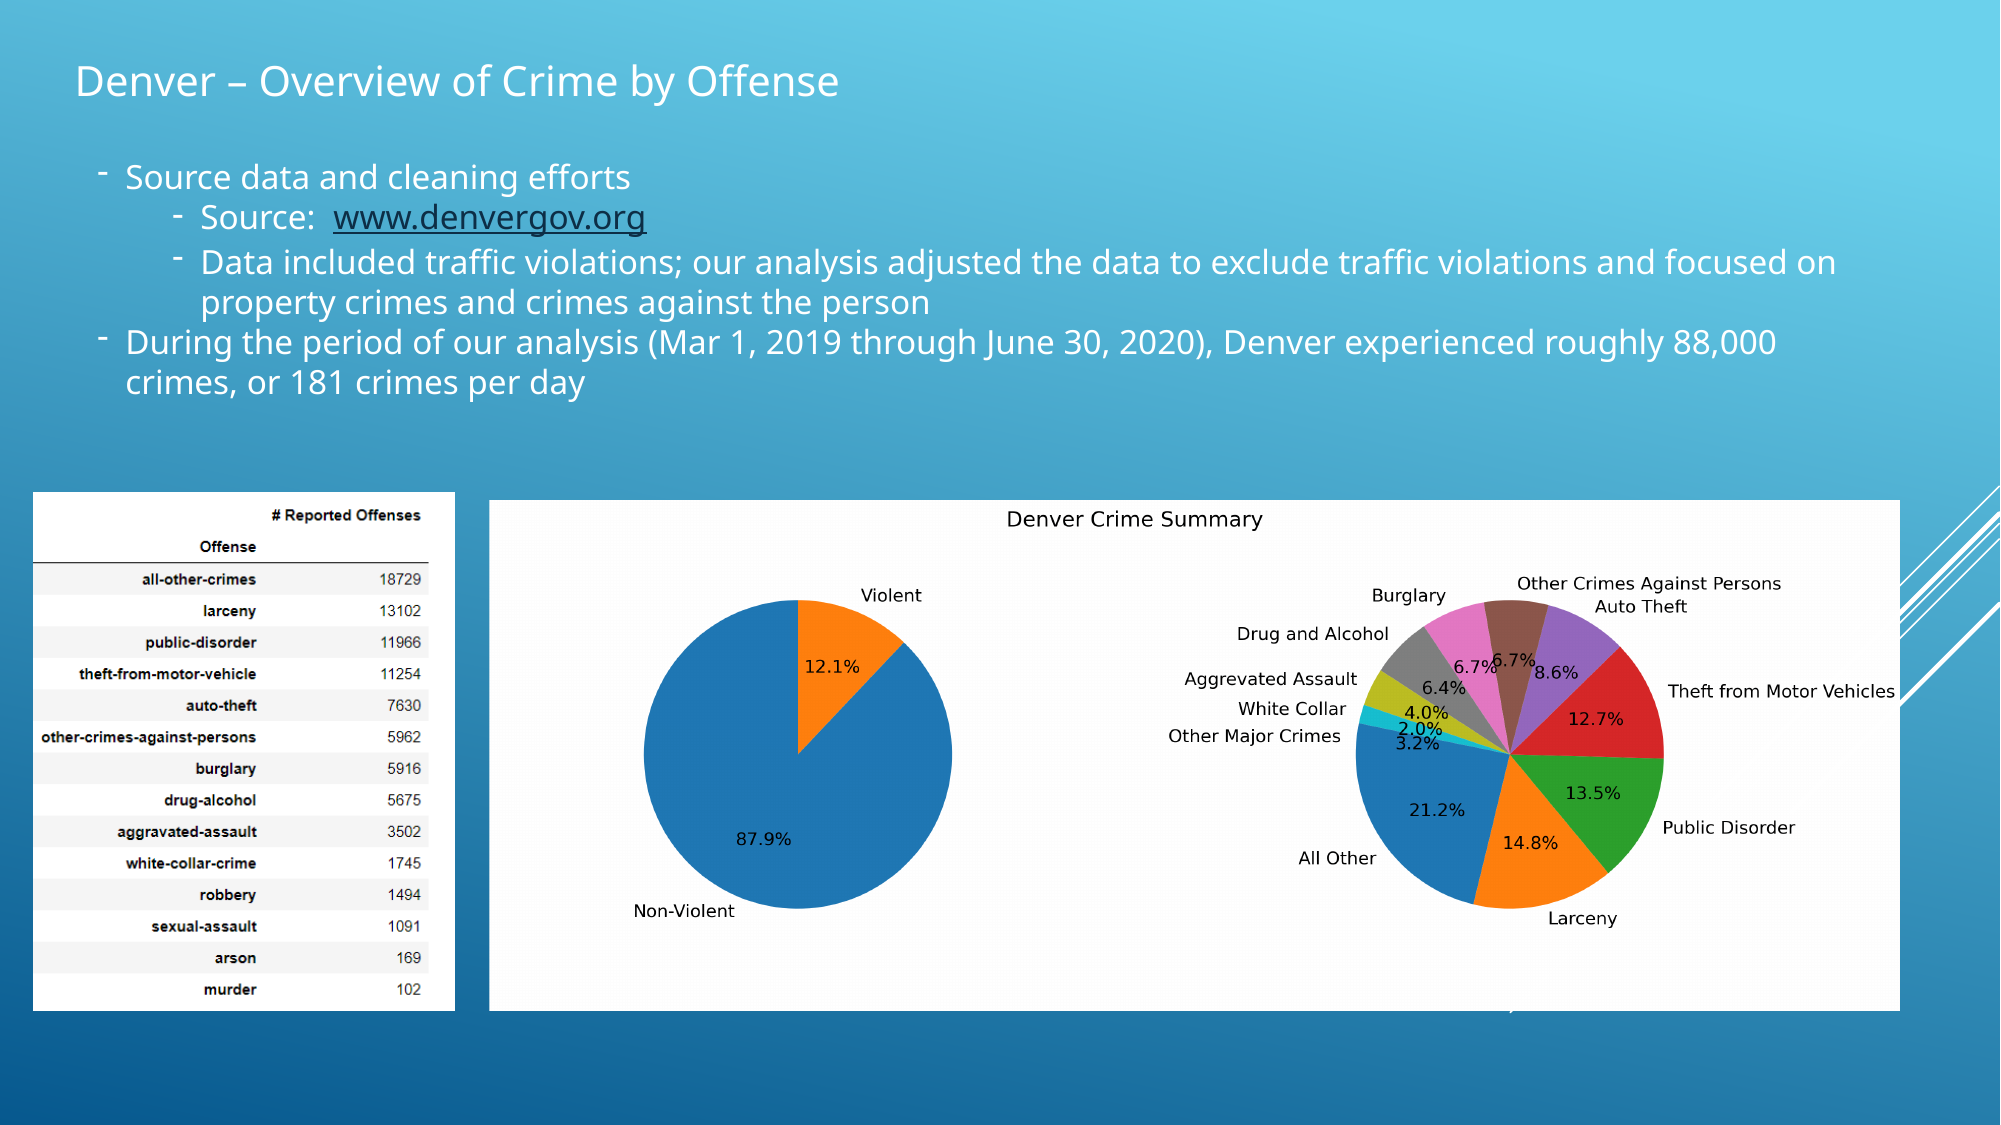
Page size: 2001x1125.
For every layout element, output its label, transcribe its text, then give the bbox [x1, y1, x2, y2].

text_box Denver – Overview of Crime by Offense [59, 47, 1930, 113]
picture [489, 500, 2000, 1012]
text_box Source data and cleaning efforts Source: www.denvergov.org Data included traffic violations; our analysis adjusted the data to exclude traffic violations and focused on property crimes and crimes against the person During the period of our analysis (Mar 1, 2019 through June 30, 2020), Denver experienced roughly 88,000 crimes, or 181 crimes per day [82, 148, 1890, 409]
picture [33, 492, 456, 1012]
